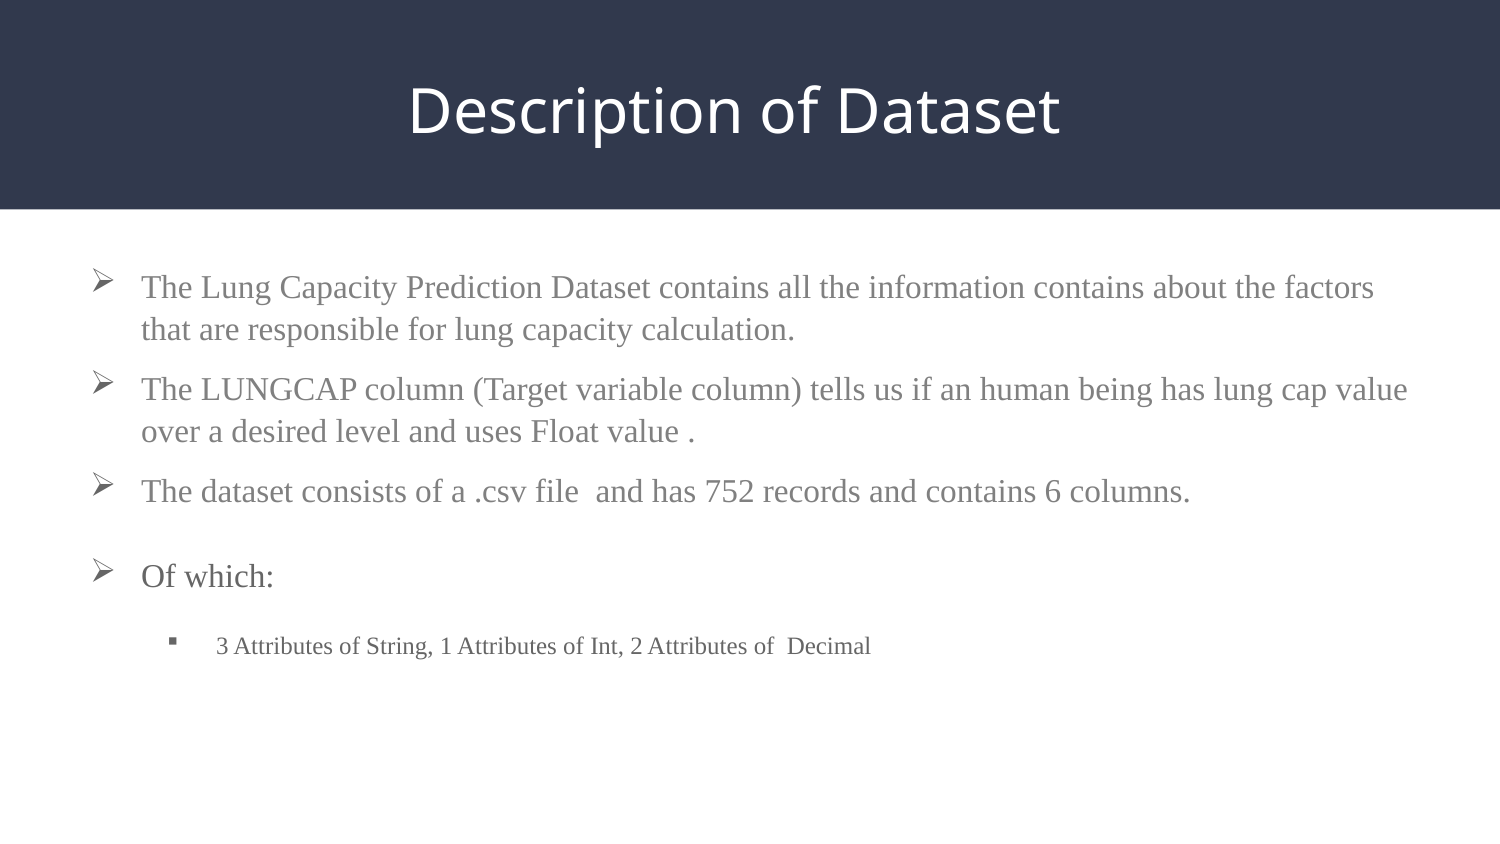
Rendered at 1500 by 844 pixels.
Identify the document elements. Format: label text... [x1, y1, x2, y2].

title Description of Dataset [0, 55, 1341, 165]
list The Lung Capacity Prediction Dataset contains all the information contains about the factors that are responsible for lung capacity calculation. The LUNGCAP column (Target variable column) tells us if an human being has lung cap value over a desired level and uses Float value . The dataset consists of a .csv file and has 752 records and contains 6 columns. Of which: 3 Attributes of String, 1 Attributes of Int, 2 Attributes of Decimal [51, 247, 1449, 844]
